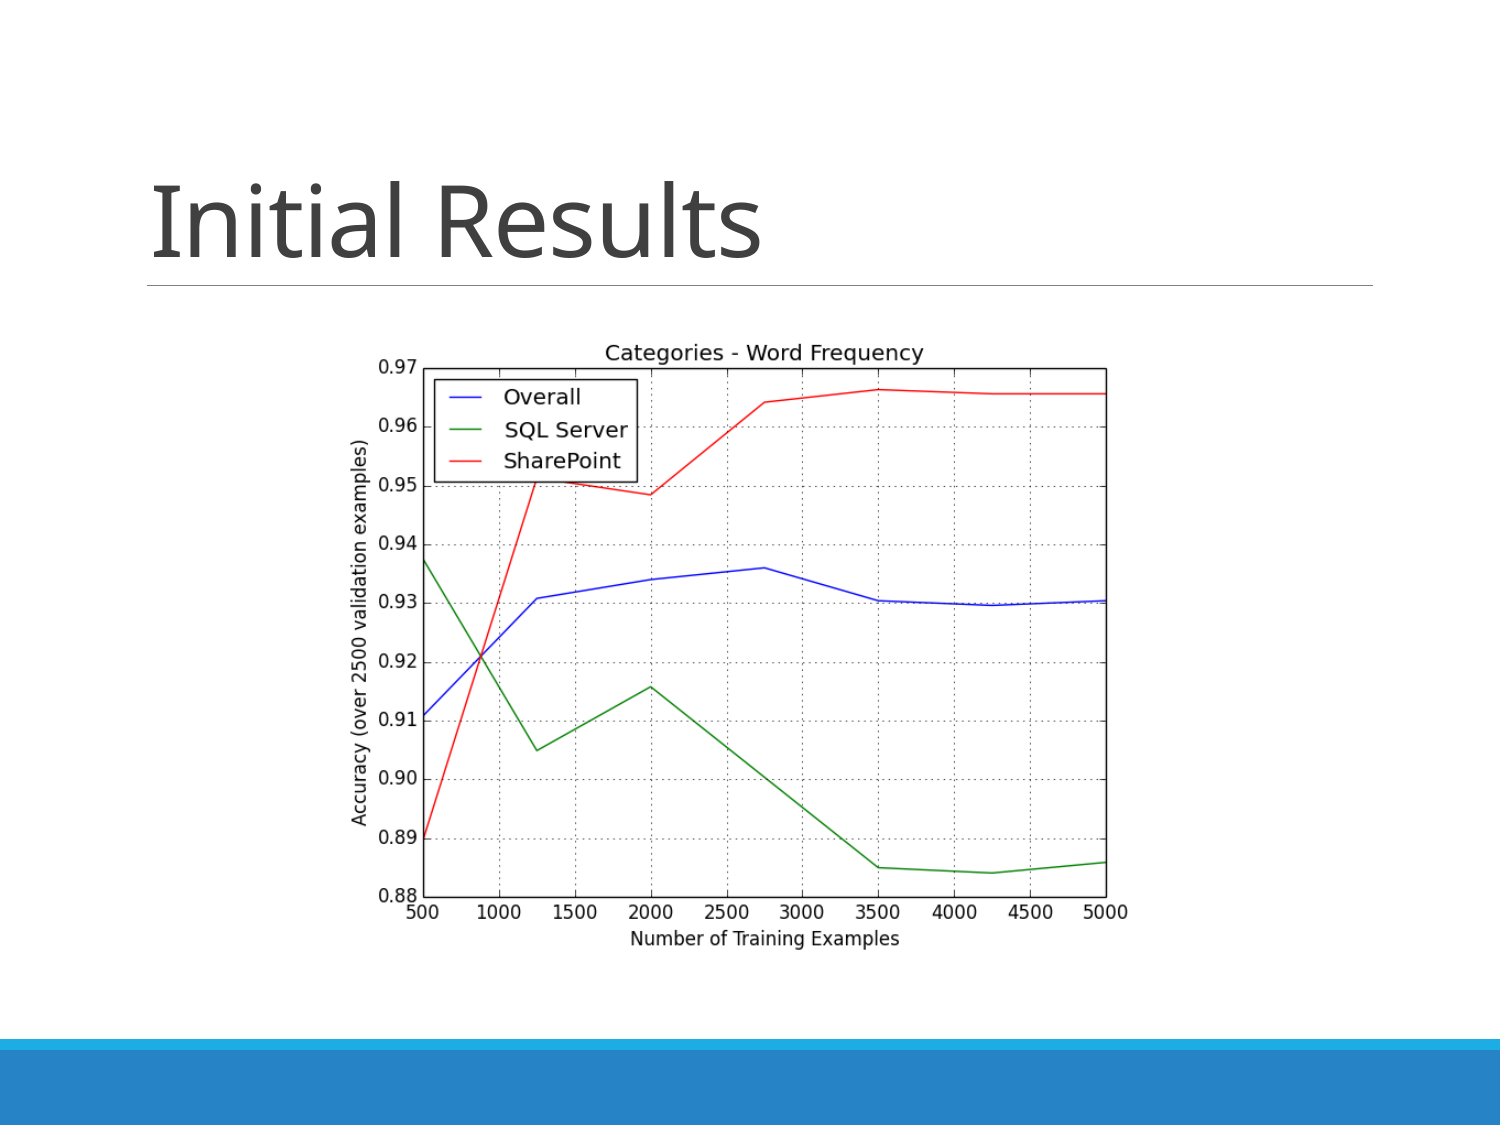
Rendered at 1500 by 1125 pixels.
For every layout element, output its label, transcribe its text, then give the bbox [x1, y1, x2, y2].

title Initial Results [135, 47, 1373, 285]
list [313, 302, 1195, 964]
